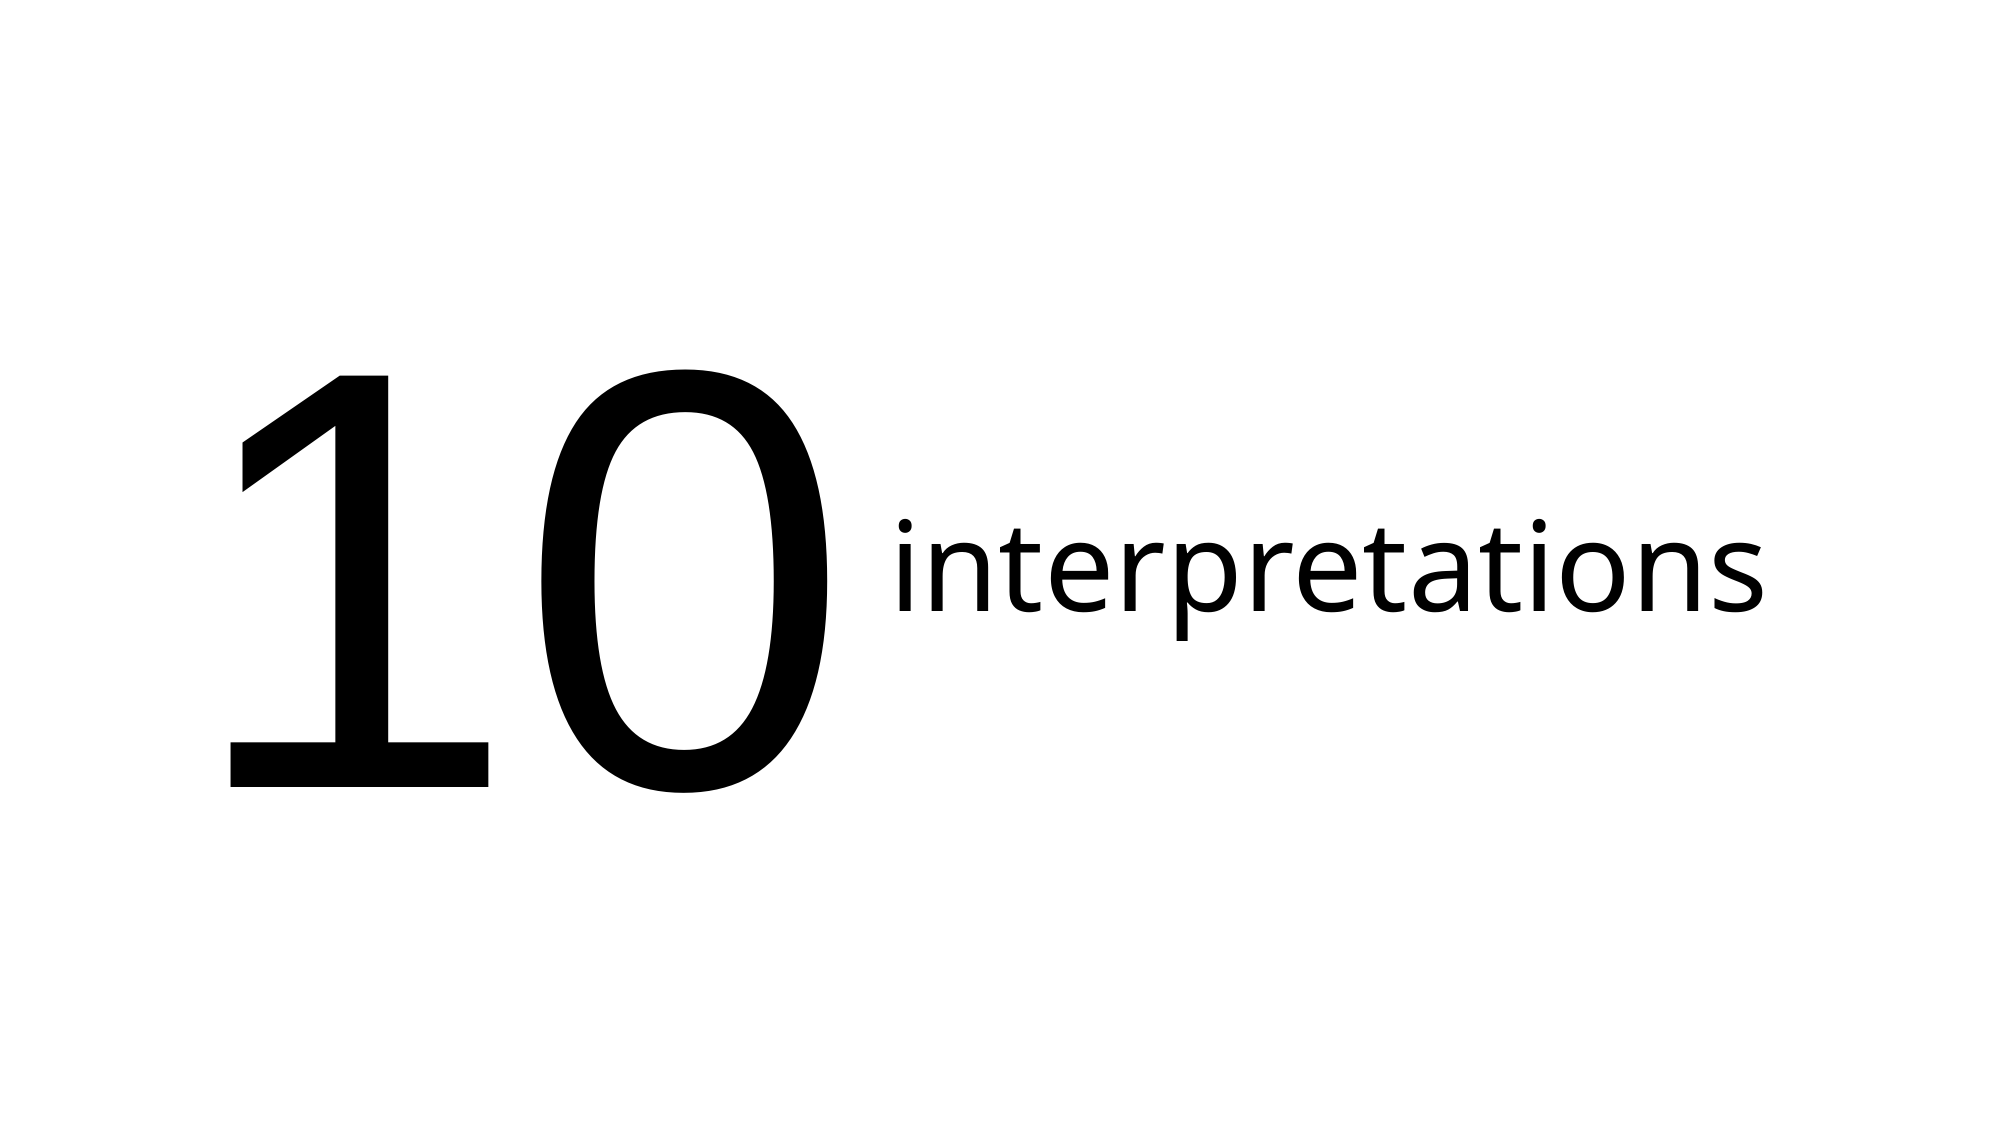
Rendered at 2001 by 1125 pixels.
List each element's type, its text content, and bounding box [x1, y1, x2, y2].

text_box interpretations [874, 479, 1785, 644]
text_box 10 [170, 182, 866, 915]
